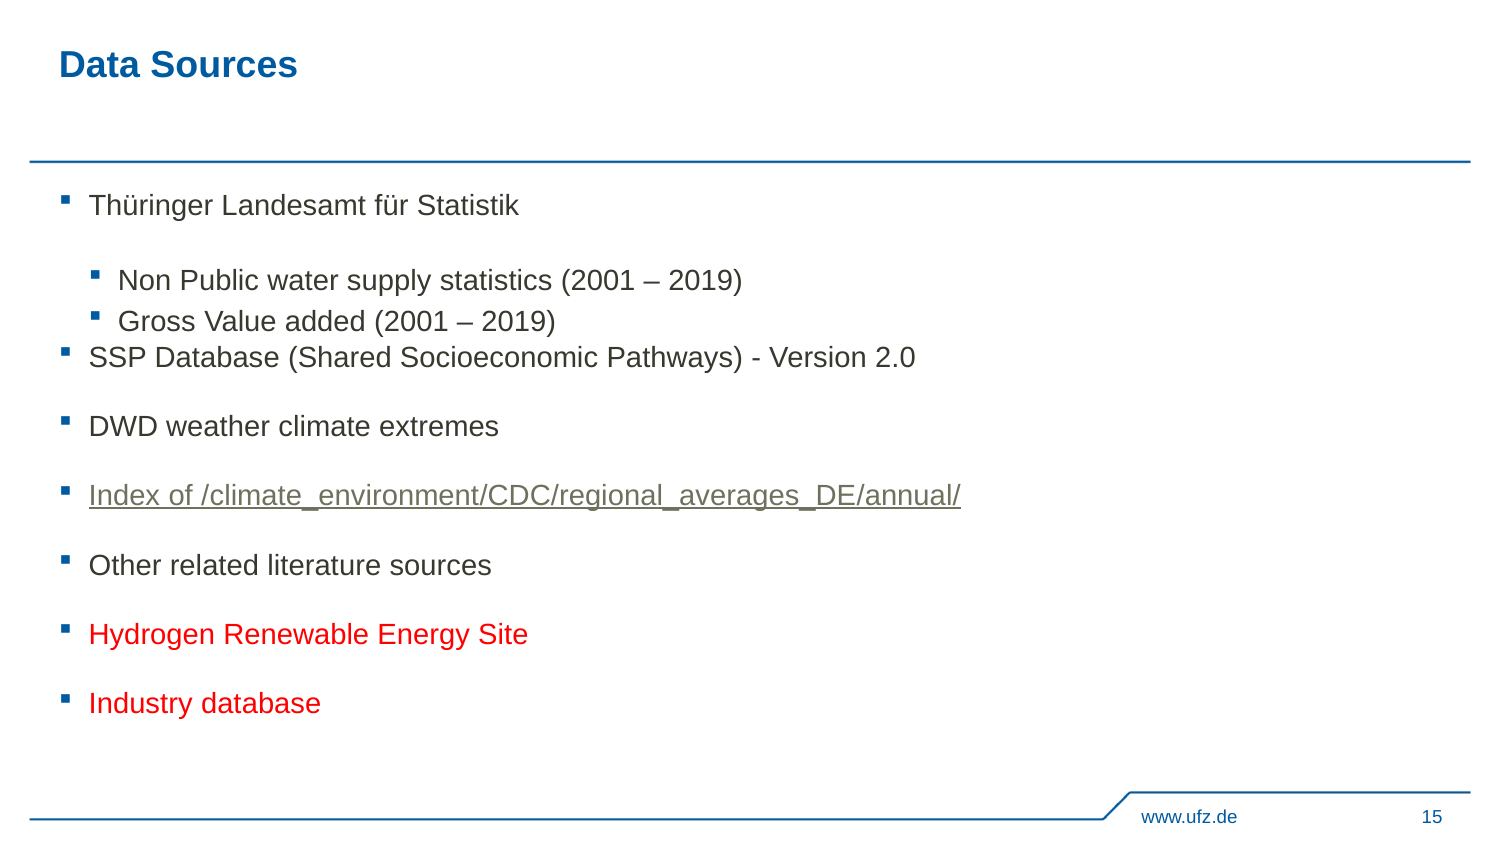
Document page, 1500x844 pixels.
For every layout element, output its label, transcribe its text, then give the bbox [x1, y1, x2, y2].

footer www.ufz.de [1141, 804, 1249, 829]
picture [0, 131, 1500, 192]
list Thüringer Landesamt für Statistik Non Public water supply statistics (2001 – 2019) Gross Value added (2001 – 2019) SSP Database (Shared Socioeconomic Pathways) - Version 2.0 DWD weather climate extremes Index of /climate_environment/CDC/regional_averages_DE/annual/ Other related literature sources Hydrogen Renewable Energy Site Industry database [58, 185, 1249, 775]
slide_number 15 [1358, 804, 1443, 828]
picture [0, 776, 1500, 836]
title Data Sources [59, 39, 1441, 148]
